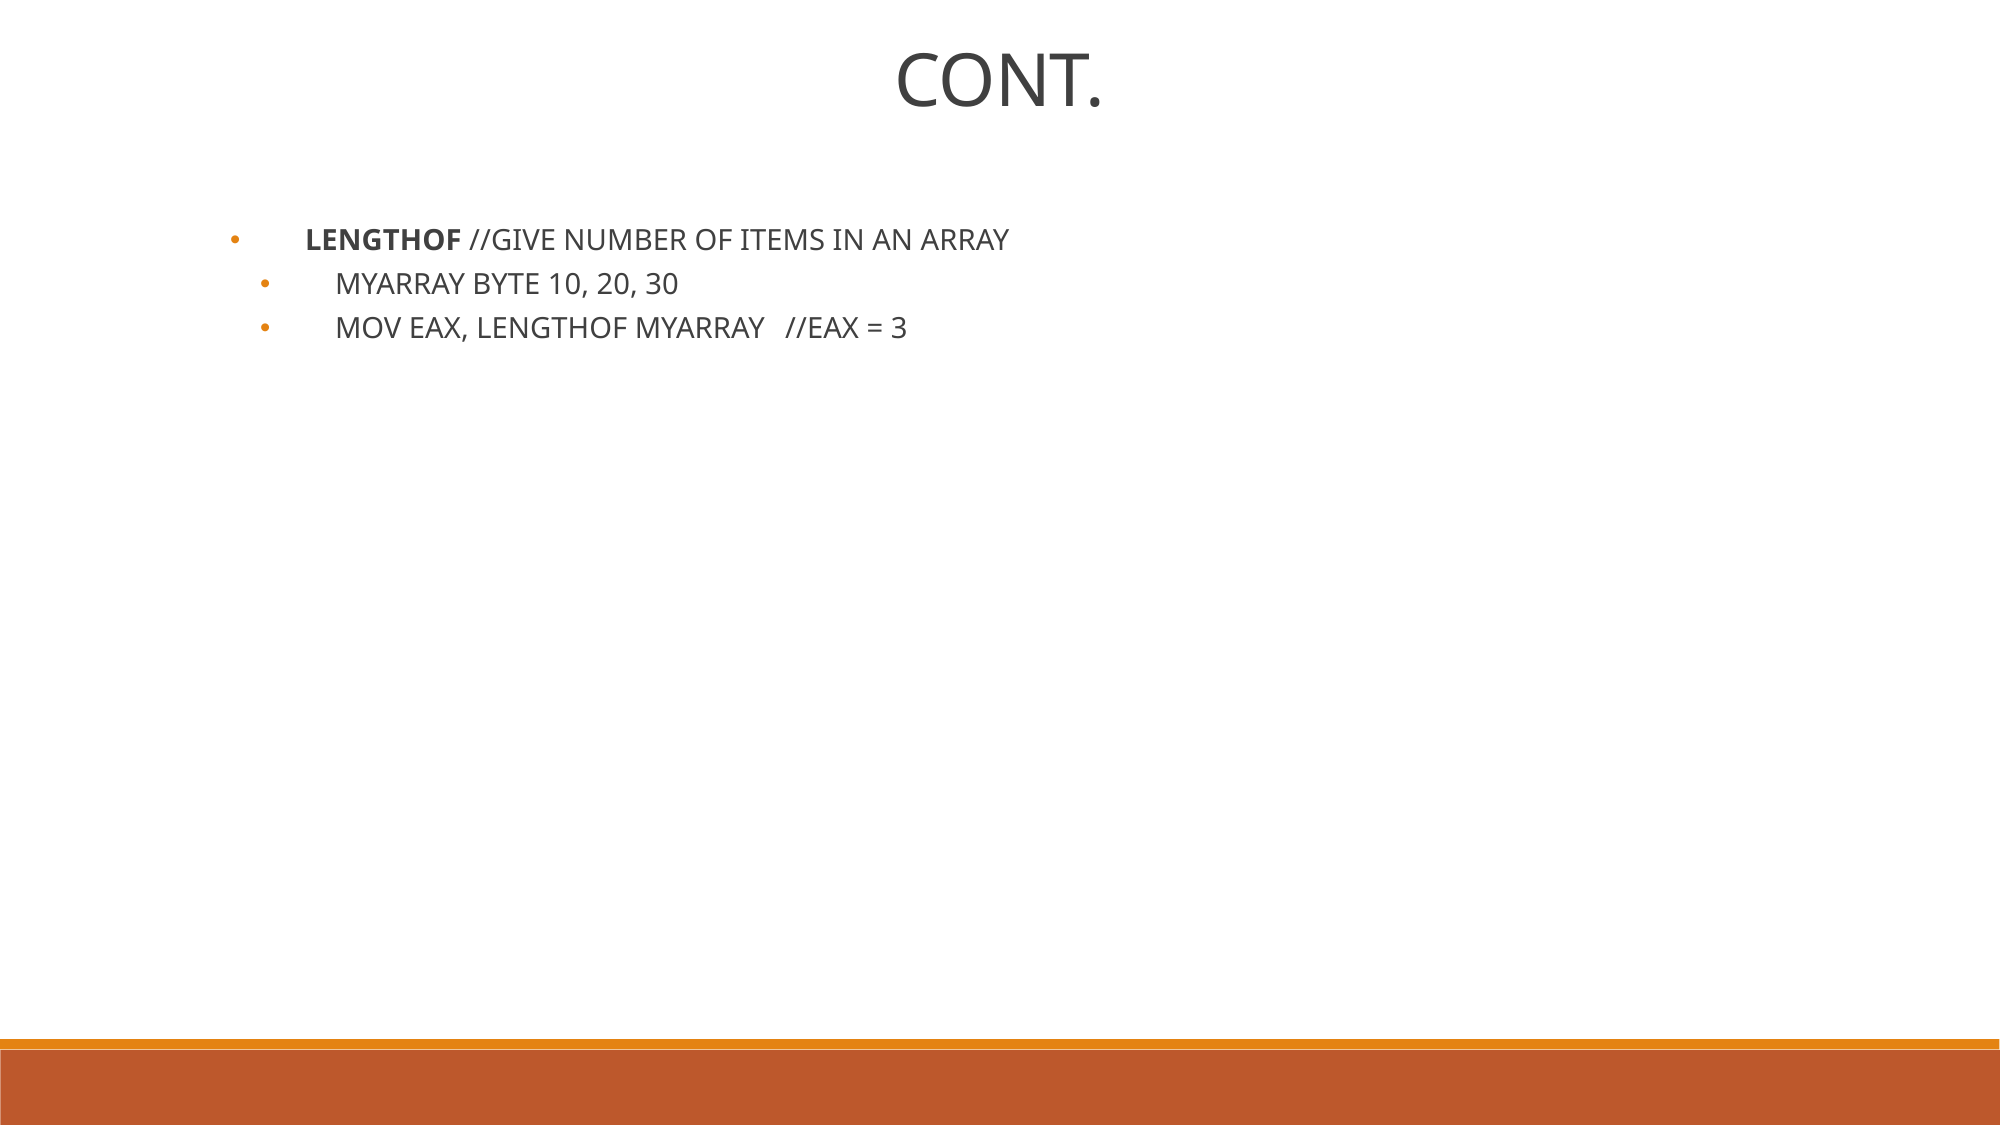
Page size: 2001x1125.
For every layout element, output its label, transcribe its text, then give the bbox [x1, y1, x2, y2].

subtitle LENGTHOF //GIVE NUMBER OF ITEMS IN AN ARRAY MYARRAY BYTE 10, 20, 30 MOV EAX, LENGTHOF MYARRAY //EAX = 3 [182, 217, 1818, 908]
title CONT. [314, 38, 1686, 129]
